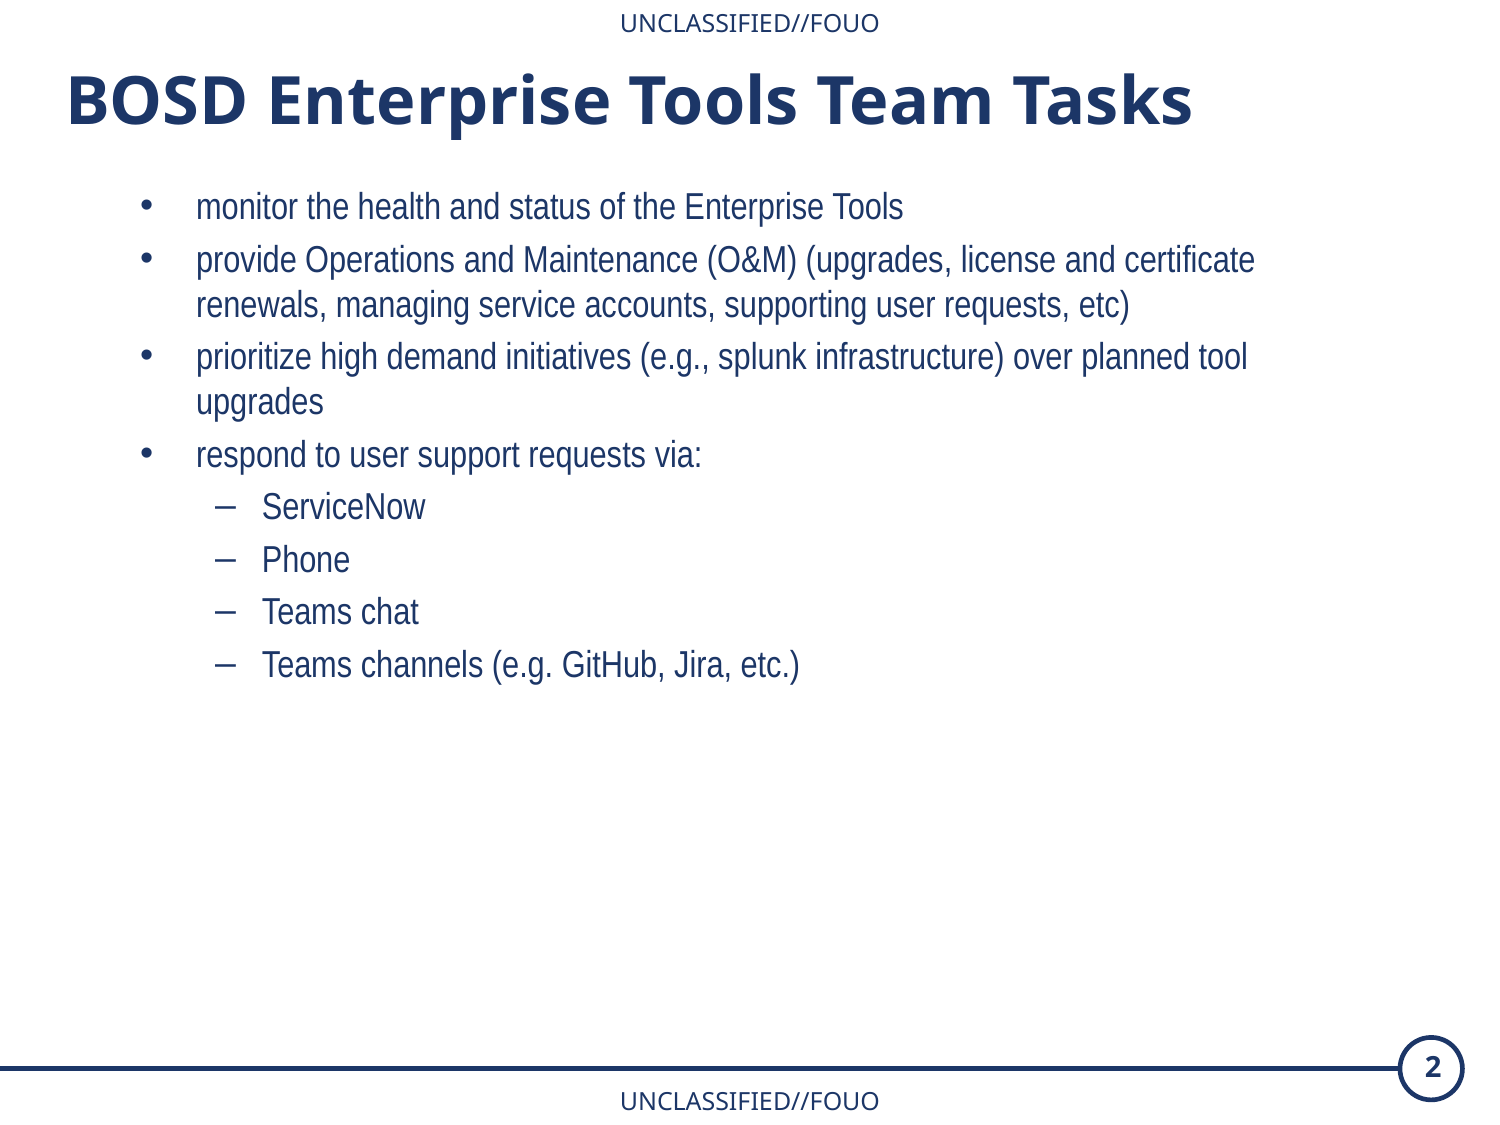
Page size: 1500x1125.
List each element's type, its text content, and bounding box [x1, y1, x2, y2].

text_box monitor the health and status of the Enterprise Tools provide Operations and Maintenance (O&M) (upgrades, license and certificate renewals, managing service accounts, supporting user requests, etc) prioritize high demand initiatives (e.g., splunk infrastructure) over planned tool upgrades respond to user support requests via: ServiceNow Phone Teams chat Teams channels (e.g. GitHub, Jira, etc.) [125, 174, 1368, 1000]
list BOSD Enterprise Tools Team Tasks [50, 50, 1440, 175]
slide_number 2 [1378, 1043, 1488, 1094]
